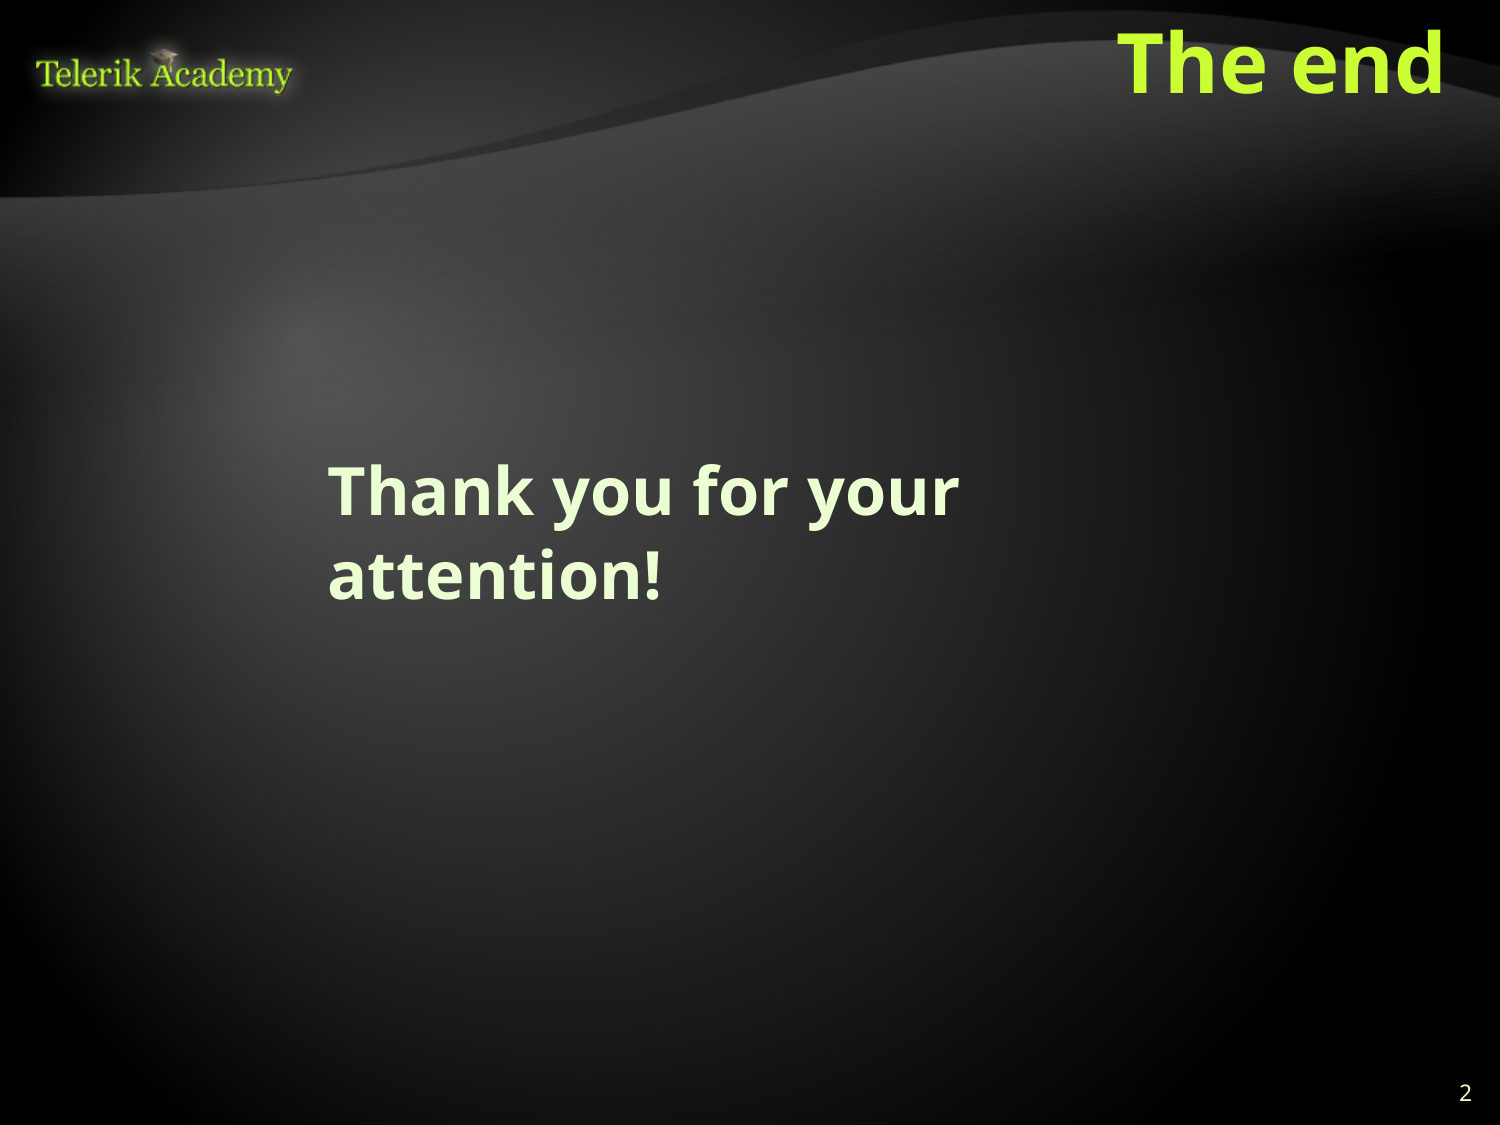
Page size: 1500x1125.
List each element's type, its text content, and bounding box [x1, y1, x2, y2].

slide_number 2 [1412, 1074, 1488, 1113]
picture [0, 0, 1500, 1125]
picture [24, 37, 300, 108]
list Thank you for your attention! [312, 437, 1275, 588]
title The end [300, 0, 1463, 138]
